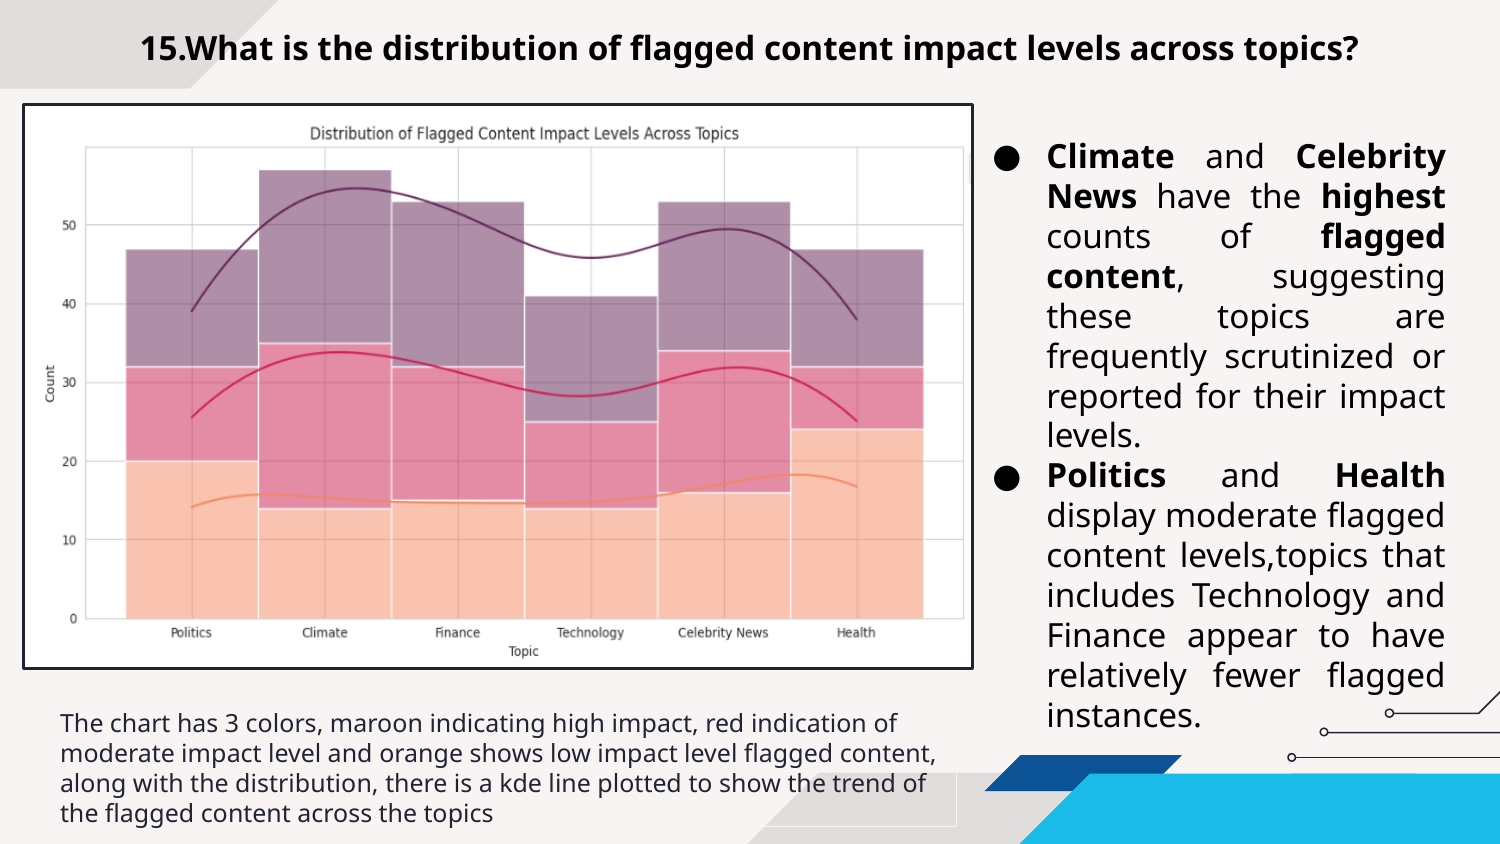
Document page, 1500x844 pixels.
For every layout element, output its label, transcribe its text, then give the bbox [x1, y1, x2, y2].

picture [24, 105, 971, 668]
text_box The chart has 3 colors, maroon indicating high impact, red indication of moderate impact level and orange shows low impact level flagged content, along with the distribution, there is a kde line plotted to show the trend of the flagged content across the topics [44, 692, 957, 827]
text_box Climate and Celebrity News have the highest counts of flagged content, suggesting these topics are frequently scrutinized or reported for their impact levels. Politics and Health display moderate flagged content levels,topics that includes Technology and Finance appear to have relatively fewer flagged instances. [976, 120, 1462, 634]
title 15.What is the distribution of flagged content impact levels across topics? [118, 12, 1382, 107]
